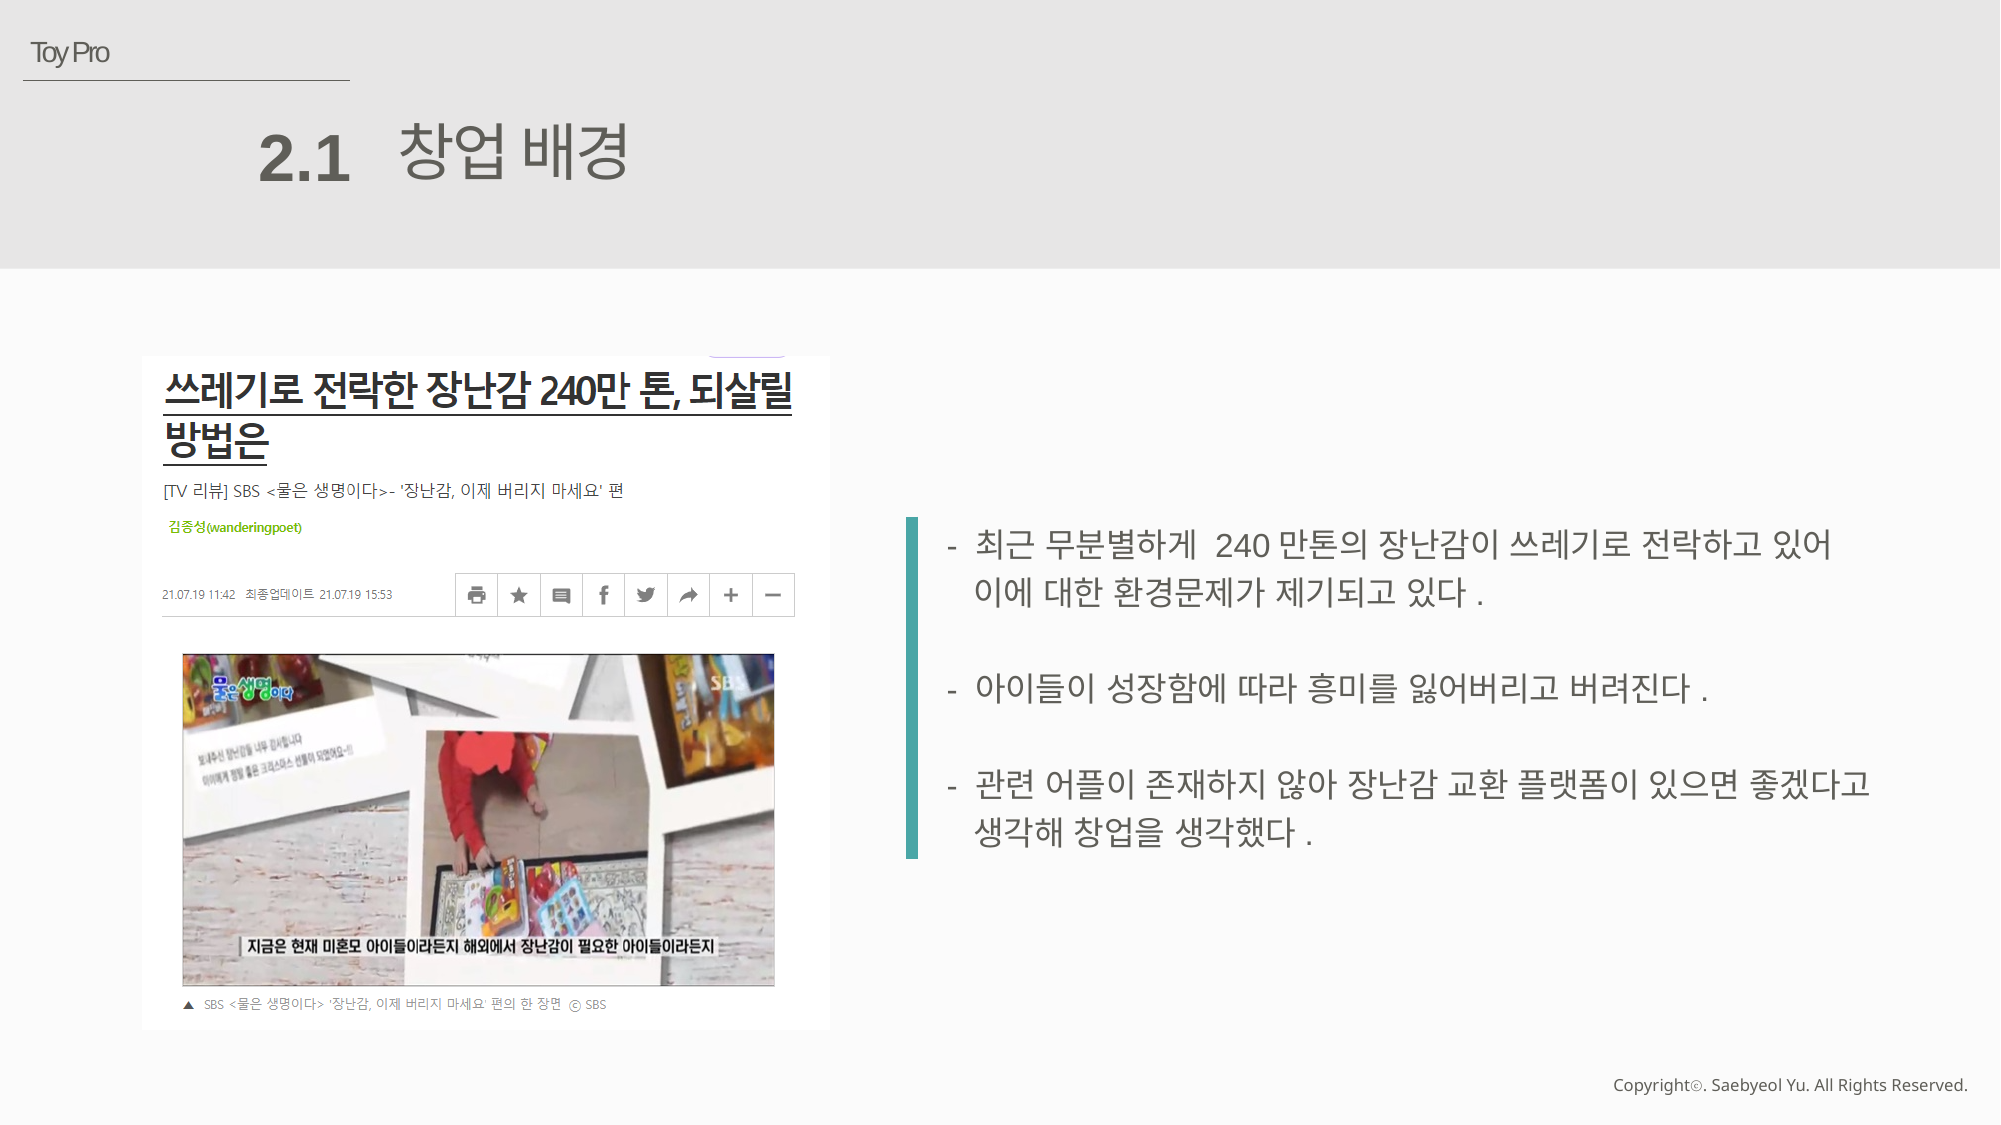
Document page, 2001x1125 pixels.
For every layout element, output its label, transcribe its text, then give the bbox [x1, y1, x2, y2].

text_box 창업 배경 [382, 105, 648, 196]
text_box [0, 0, 2000, 270]
text_box - 최근 무분별하게 240만톤의 장난감이 쓰레기로 전락하고 있어 이에 대한 환경문제가 제기되고 있다. - 아이들이 성장함에 따라 흥미를 잃어버리고 버려진다. - 관련 어플이 존재하지 않아 장난감 교환 플랫폼이 있으면 좋겠다고 생각해 창업을 생각했다. [931, 508, 1968, 859]
text_box Toy Pro [15, 25, 126, 76]
picture [142, 356, 830, 1030]
text_box 2.1 [243, 106, 366, 202]
